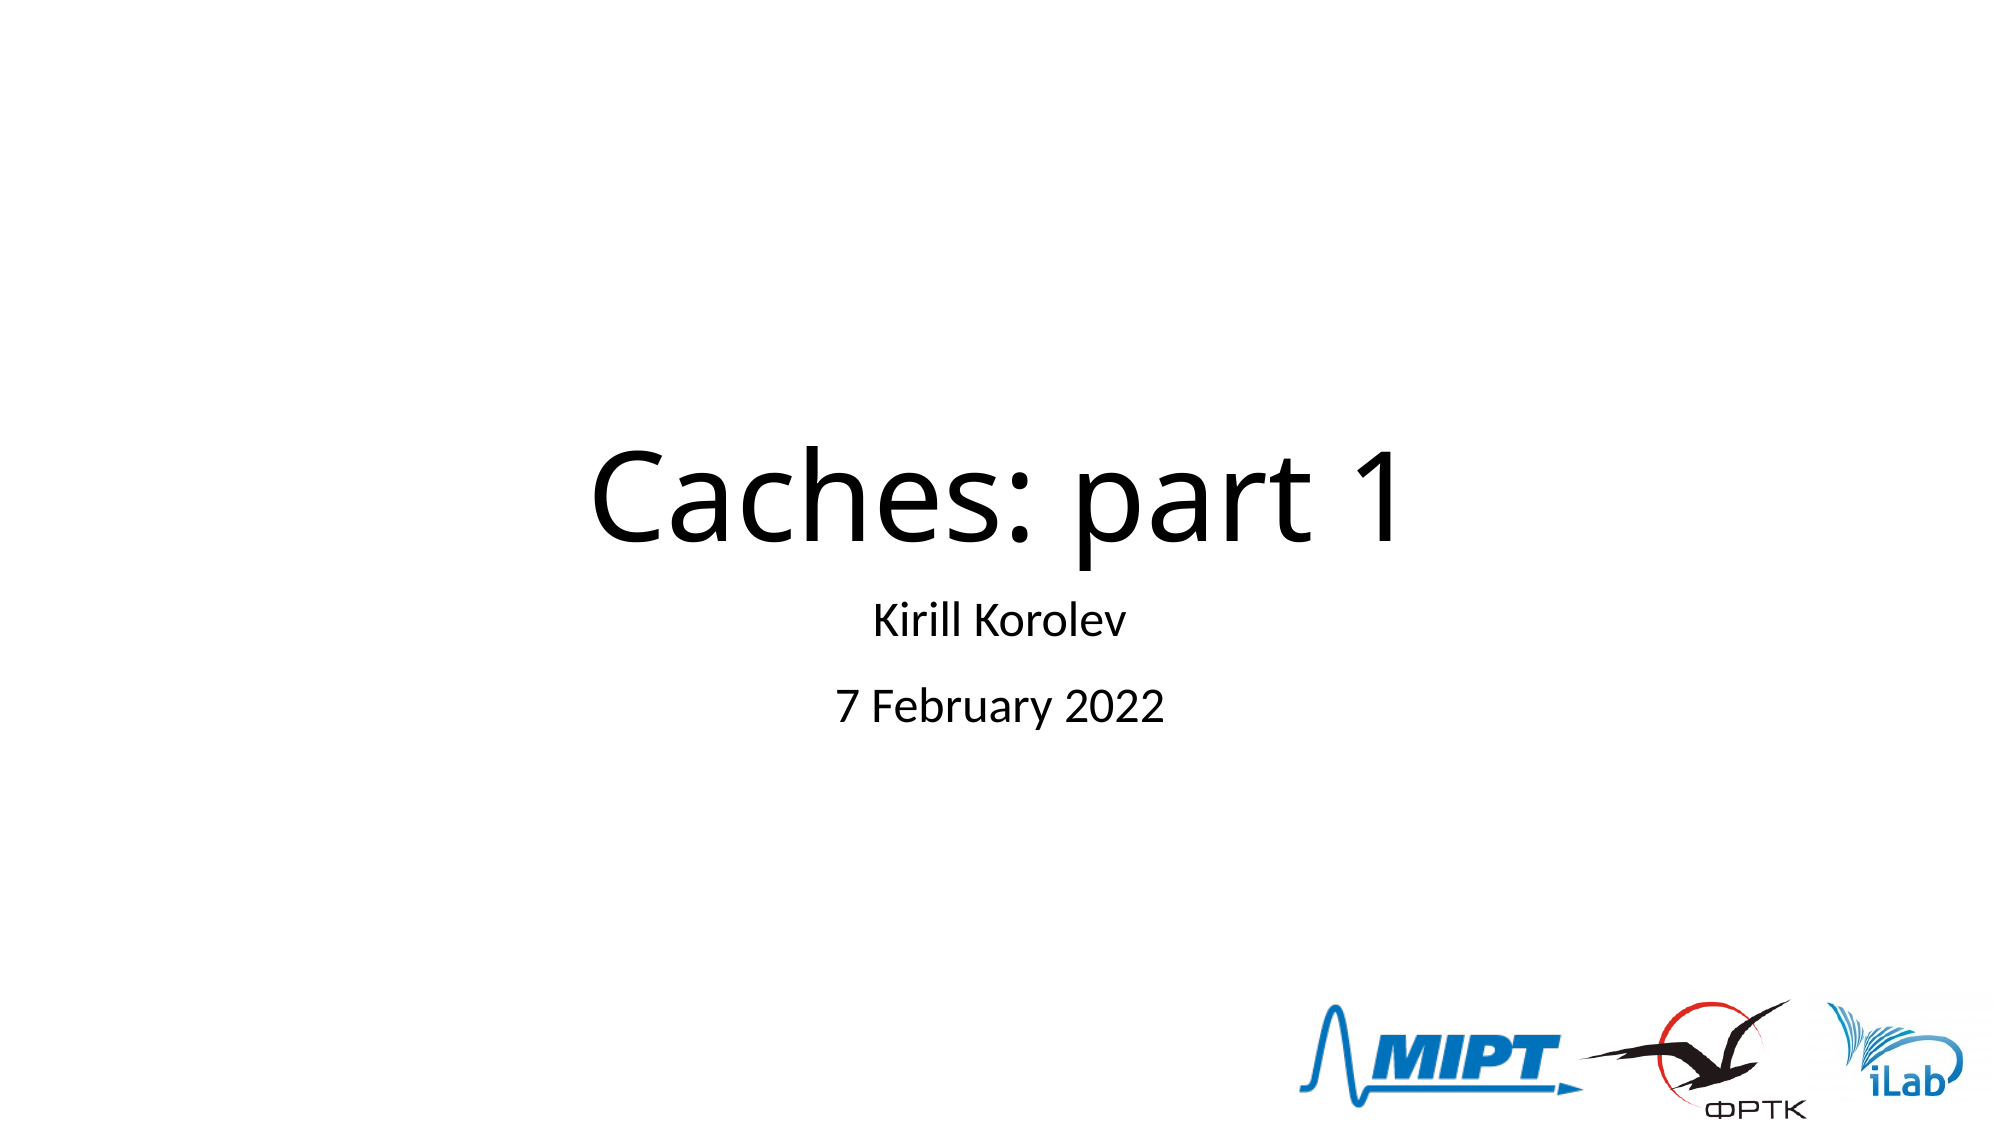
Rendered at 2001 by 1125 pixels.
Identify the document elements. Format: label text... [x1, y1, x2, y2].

title Caches: part 1 [249, 402, 1750, 576]
picture [1219, 987, 1994, 1119]
subtitle Kirill Korolev 7 February 2022 [249, 590, 1750, 863]
